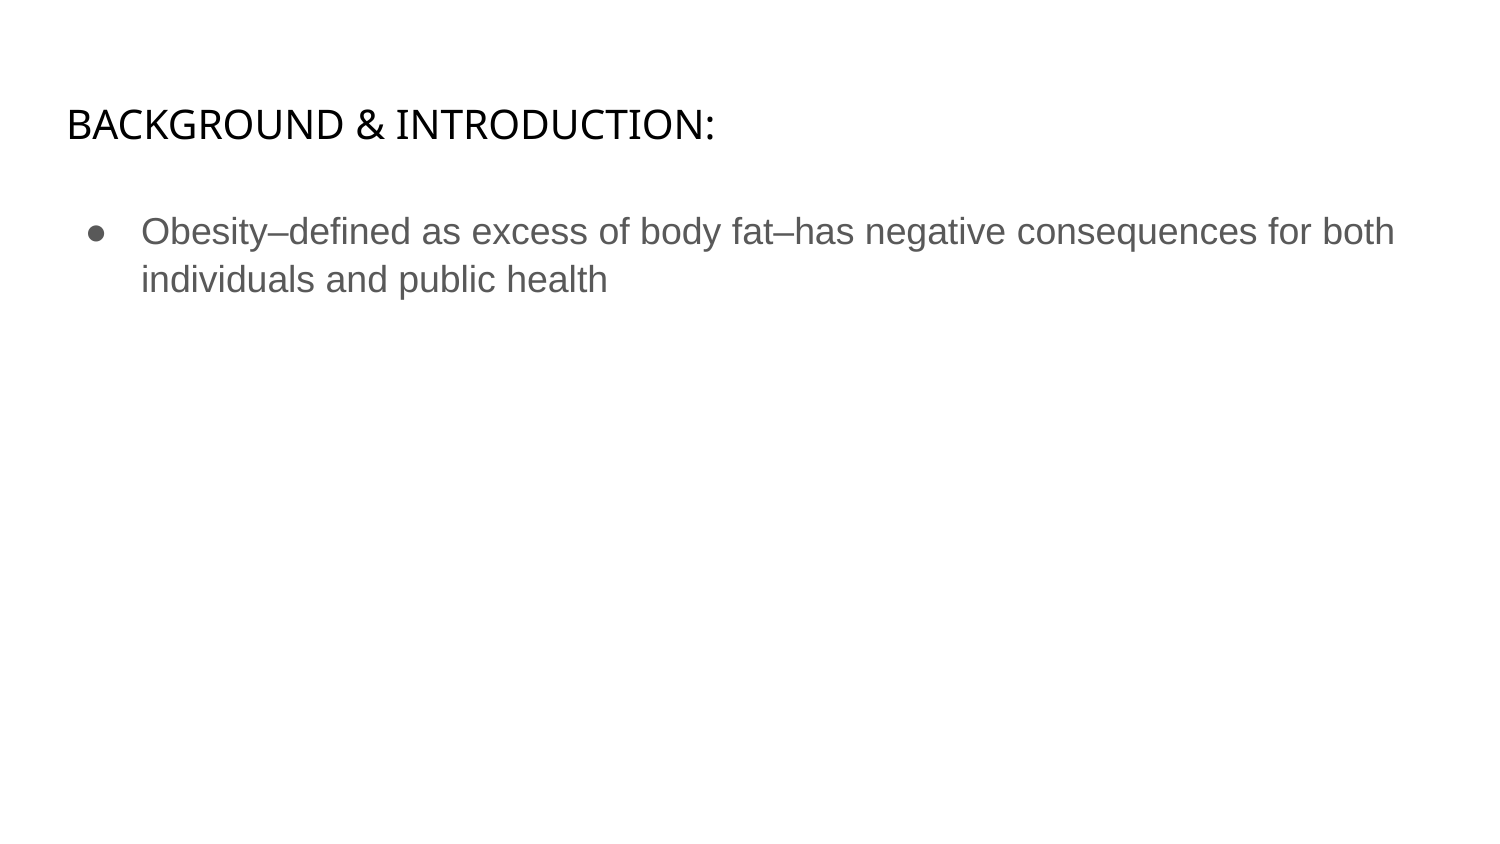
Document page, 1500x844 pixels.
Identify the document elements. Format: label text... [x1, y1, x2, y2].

list Obesity–defined as excess of body fat–has negative consequences for both individuals and public health [51, 189, 1449, 750]
title BACKGROUND & INTRODUCTION: [51, 72, 1449, 167]
